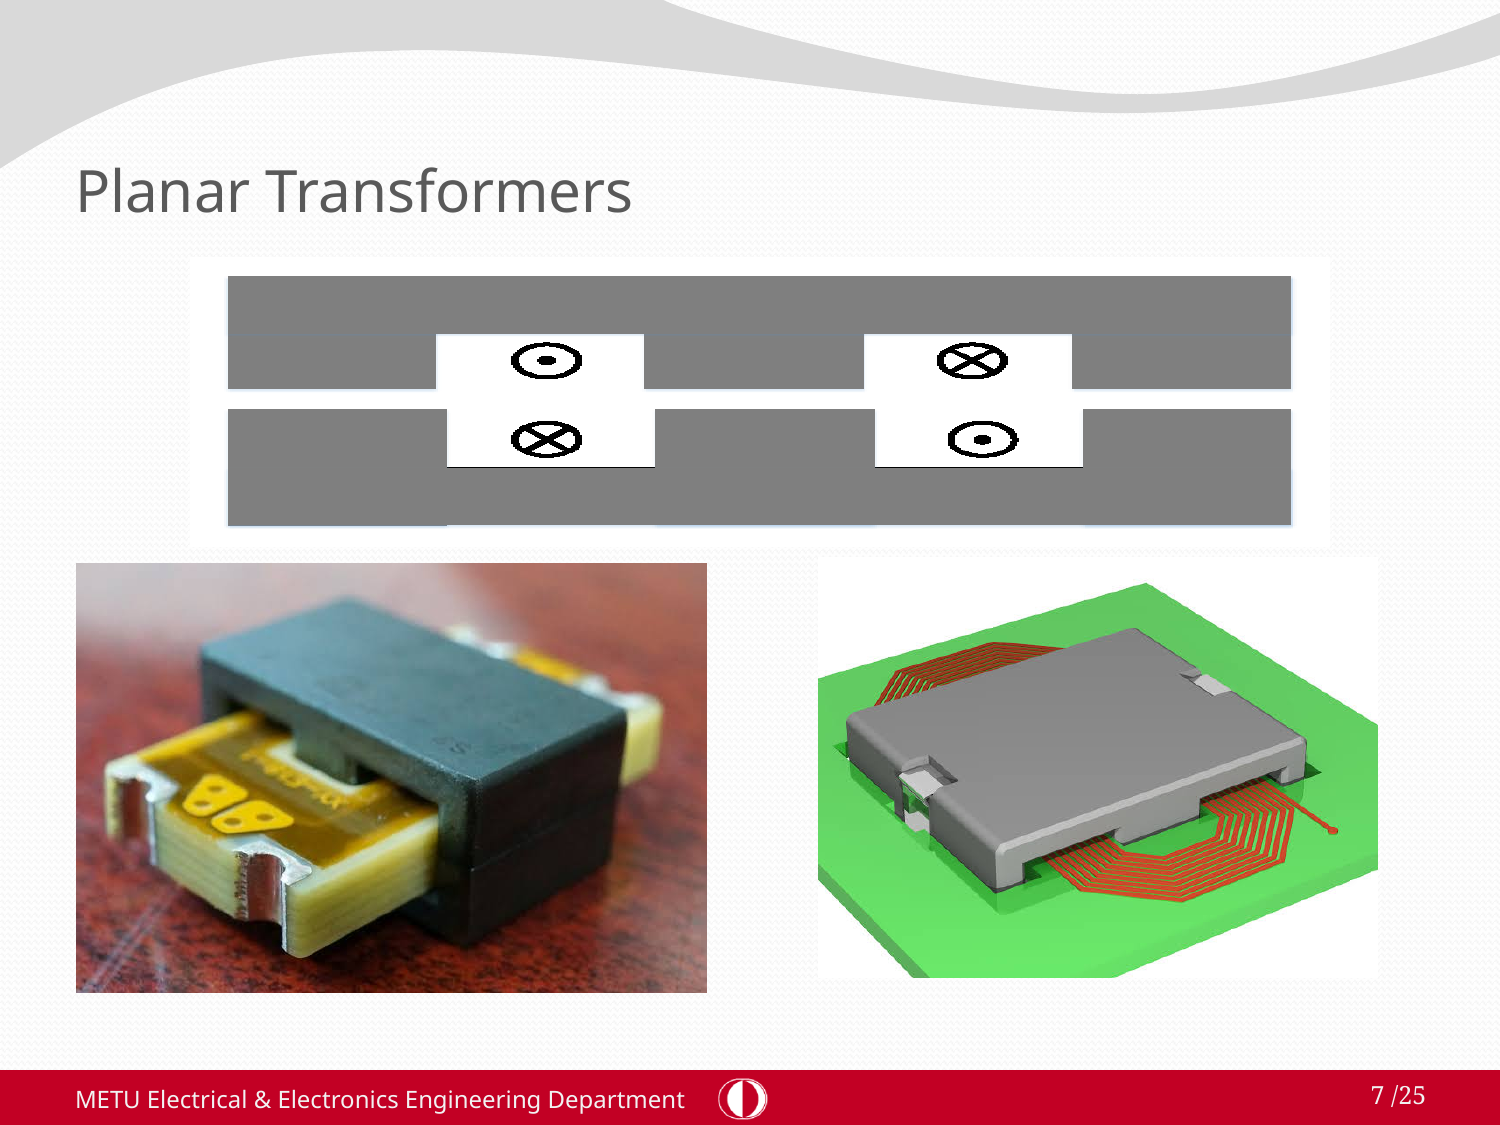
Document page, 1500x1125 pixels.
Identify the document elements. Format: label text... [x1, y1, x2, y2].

slide_number METU Electrical & Electronics Engineering Department [75, 1070, 732, 1114]
picture [713, 1078, 781, 1122]
picture [76, 563, 707, 993]
picture [817, 557, 1378, 978]
title Planar Transformers [75, 55, 1425, 224]
slide_number 7 /25 [1331, 1070, 1427, 1114]
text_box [189, 257, 1331, 548]
